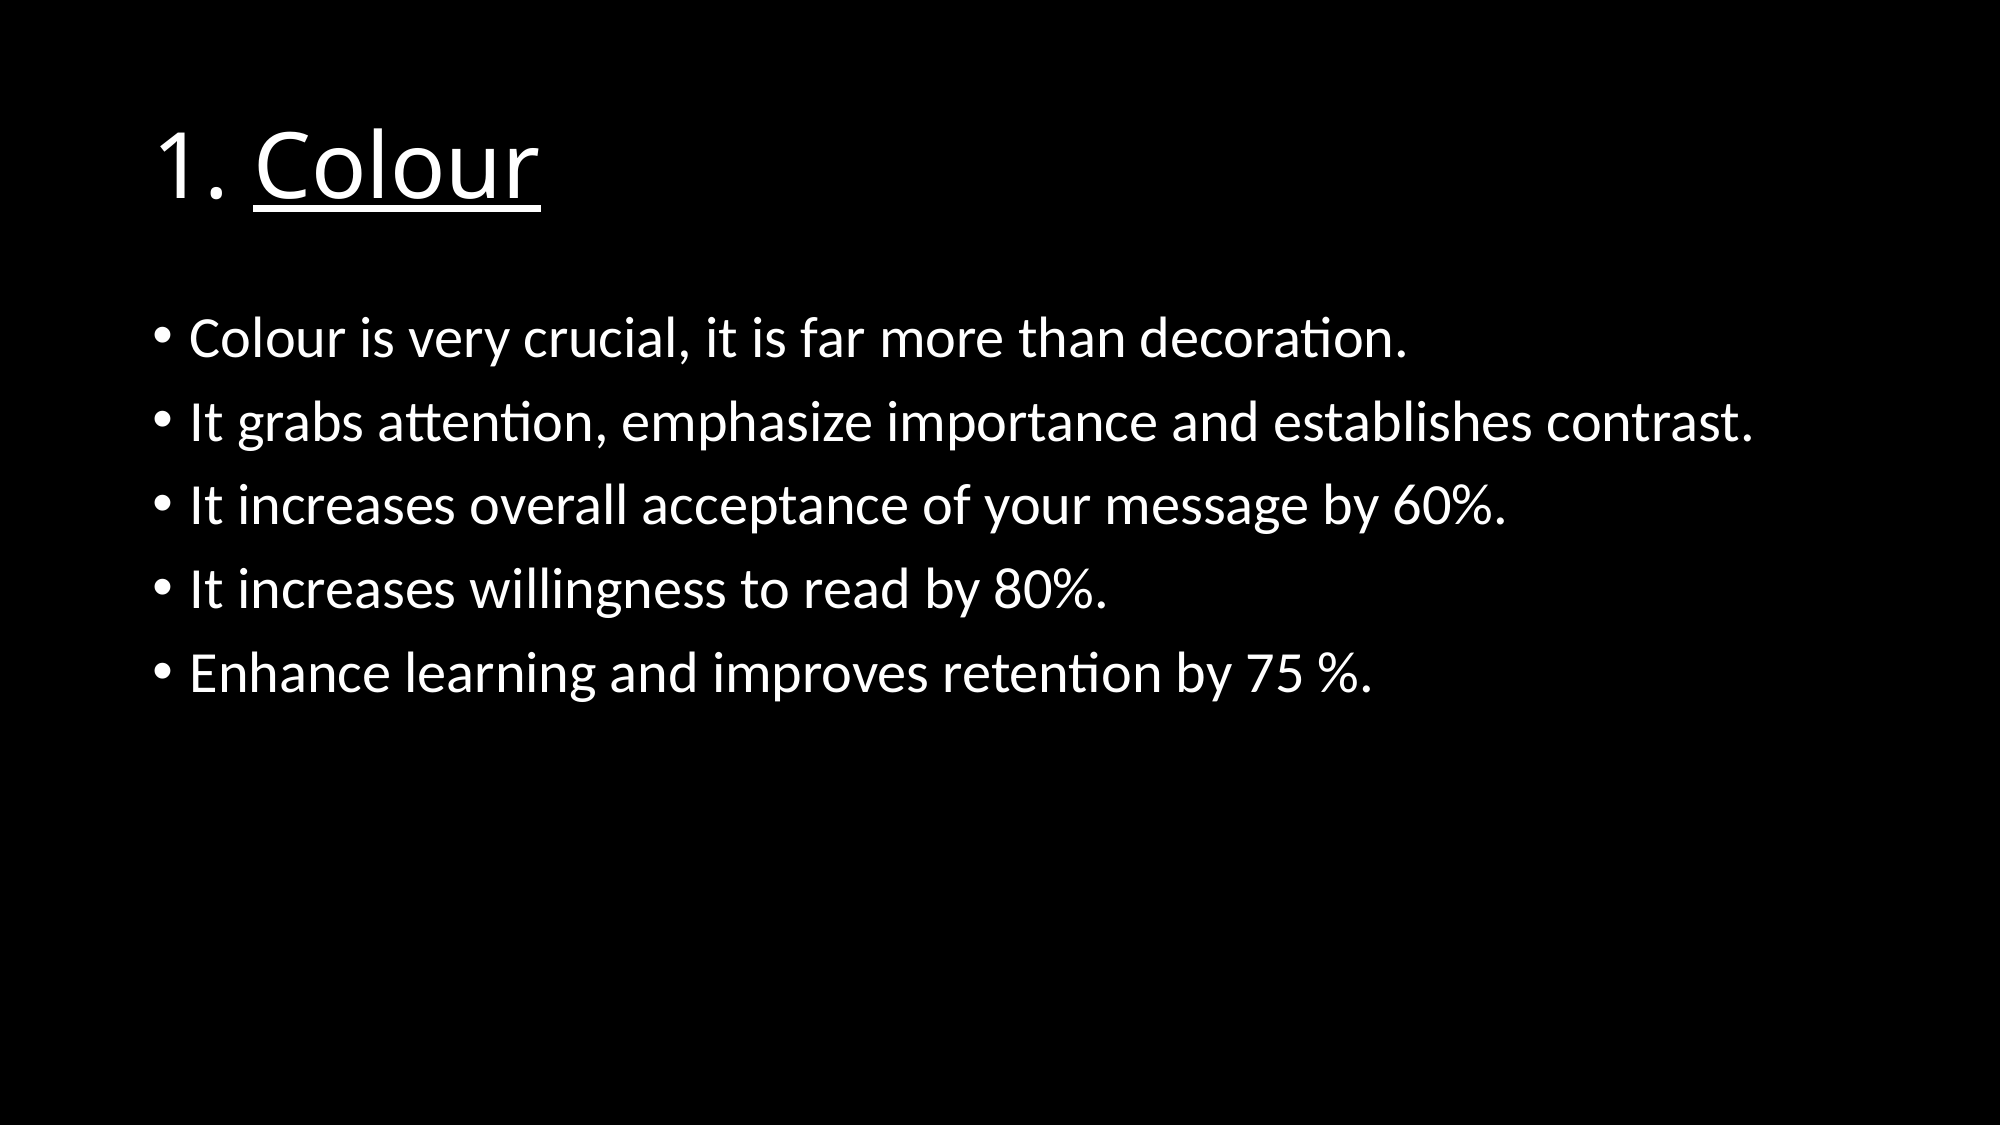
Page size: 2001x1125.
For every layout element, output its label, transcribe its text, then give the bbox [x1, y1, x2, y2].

list Colour is very crucial, it is far more than decoration. It grabs attention, emphasize importance and establishes contrast. It increases overall acceptance of your message by 60%. It increases willingness to read by 80%. Enhance learning and improves retention by 75 %. [137, 299, 1863, 1014]
title 1. Colour [137, 59, 1863, 278]
